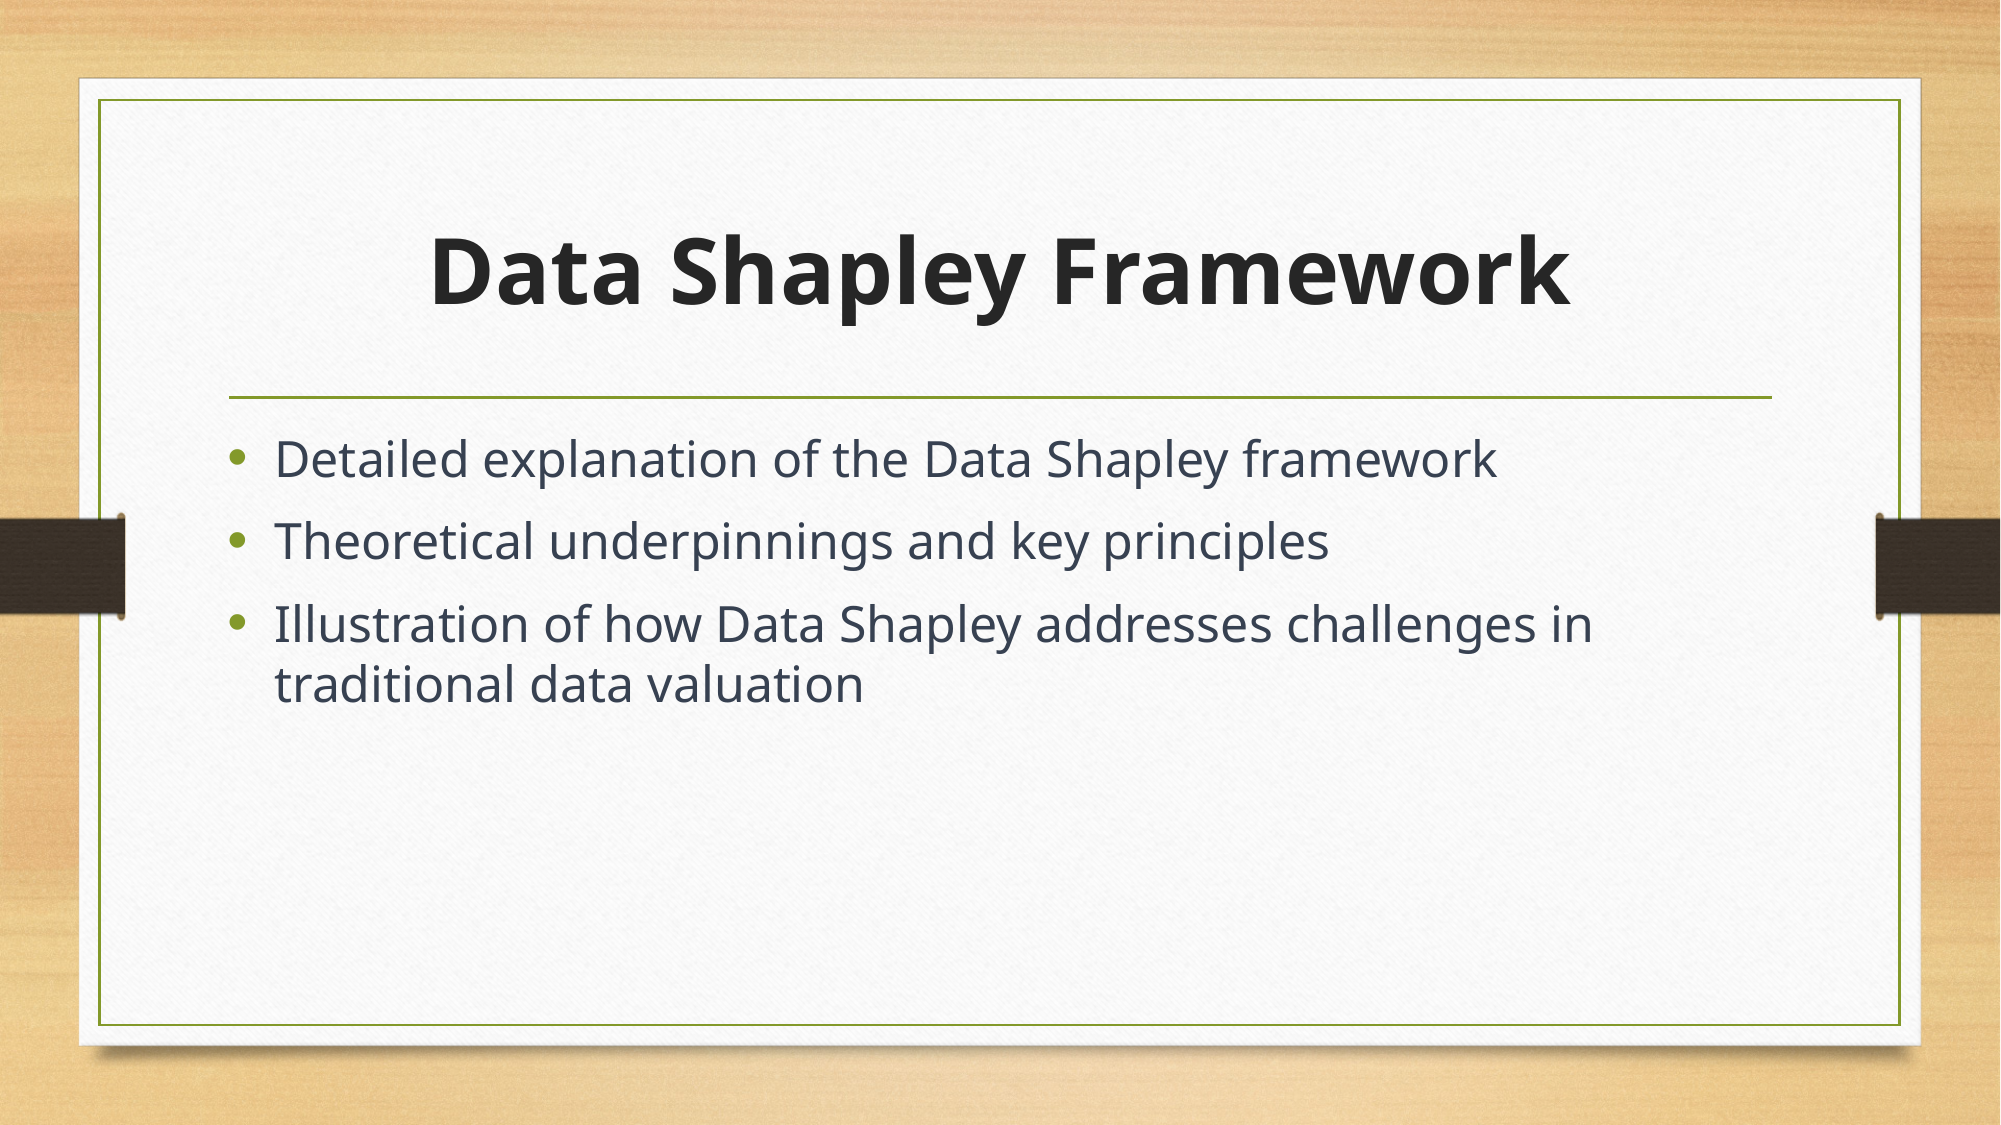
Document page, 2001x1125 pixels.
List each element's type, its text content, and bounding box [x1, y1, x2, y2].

list Detailed explanation of the Data Shapley framework Theoretical underpinnings and key principles Illustration of how Data Shapley addresses challenges in traditional data valuation [212, 419, 1788, 964]
title Data Shapley Framework [212, 161, 1788, 375]
picture [0, 0, 2001, 1125]
